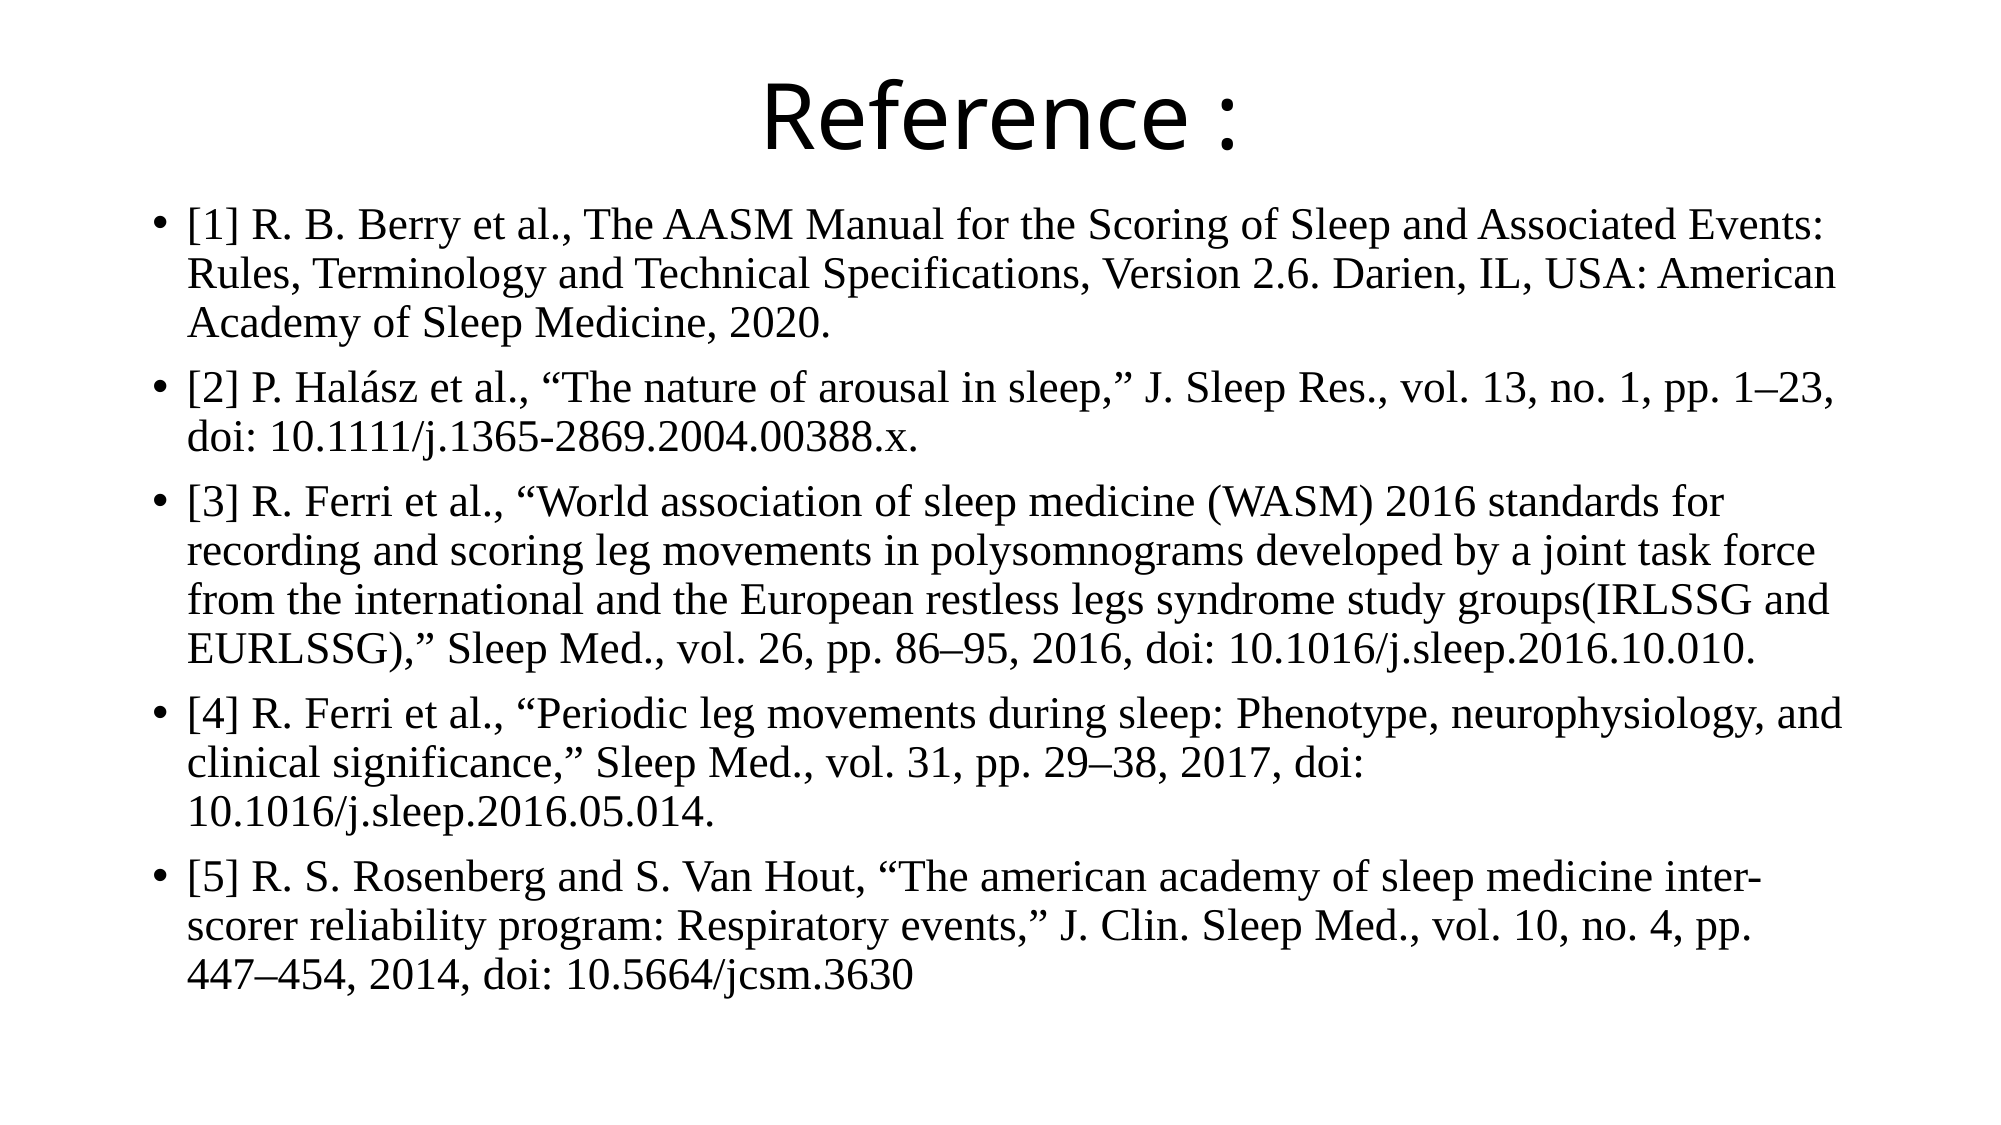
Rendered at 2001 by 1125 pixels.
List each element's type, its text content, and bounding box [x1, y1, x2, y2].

list [1] R. B. Berry et al., The AASM Manual for the Scoring of Sleep and Associated Events: Rules, Terminology and Technical Specifications, Version 2.6. Darien, IL, USA: American Academy of Sleep Medicine, 2020. [2] P. Halász et al., “The nature of arousal in sleep,” J. Sleep Res., vol. 13, no. 1, pp. 1–23, doi: 10.1111/j.1365-2869.2004.00388.x. [3] R. Ferri et al., “World association of sleep medicine (WASM) 2016 standards for recording and scoring leg movements in polysomnograms developed by a joint task force from the international and the European restless legs syndrome study groups(IRLSSG and EURLSSG),” Sleep Med., vol. 26, pp. 86–95, 2016, doi: 10.1016/j.sleep.2016.10.010. [4] R. Ferri et al., “Periodic leg movements during sleep: Phenotype, neurophysiology, and clinical significance,” Sleep Med., vol. 31, pp. 29–38, 2017, doi: 10.1016/j.sleep.2016.05.014. [5] R. S. Rosenberg and S. Van Hout, “The american academy of sleep medicine inter-scorer reliability program: Respiratory events,” J. Clin. Sleep Med., vol. 10, no. 4, pp. 447–454, 2014, doi: 10.5664/jcsm.3630 [137, 192, 1863, 1014]
title Reference : [137, 59, 1863, 181]
